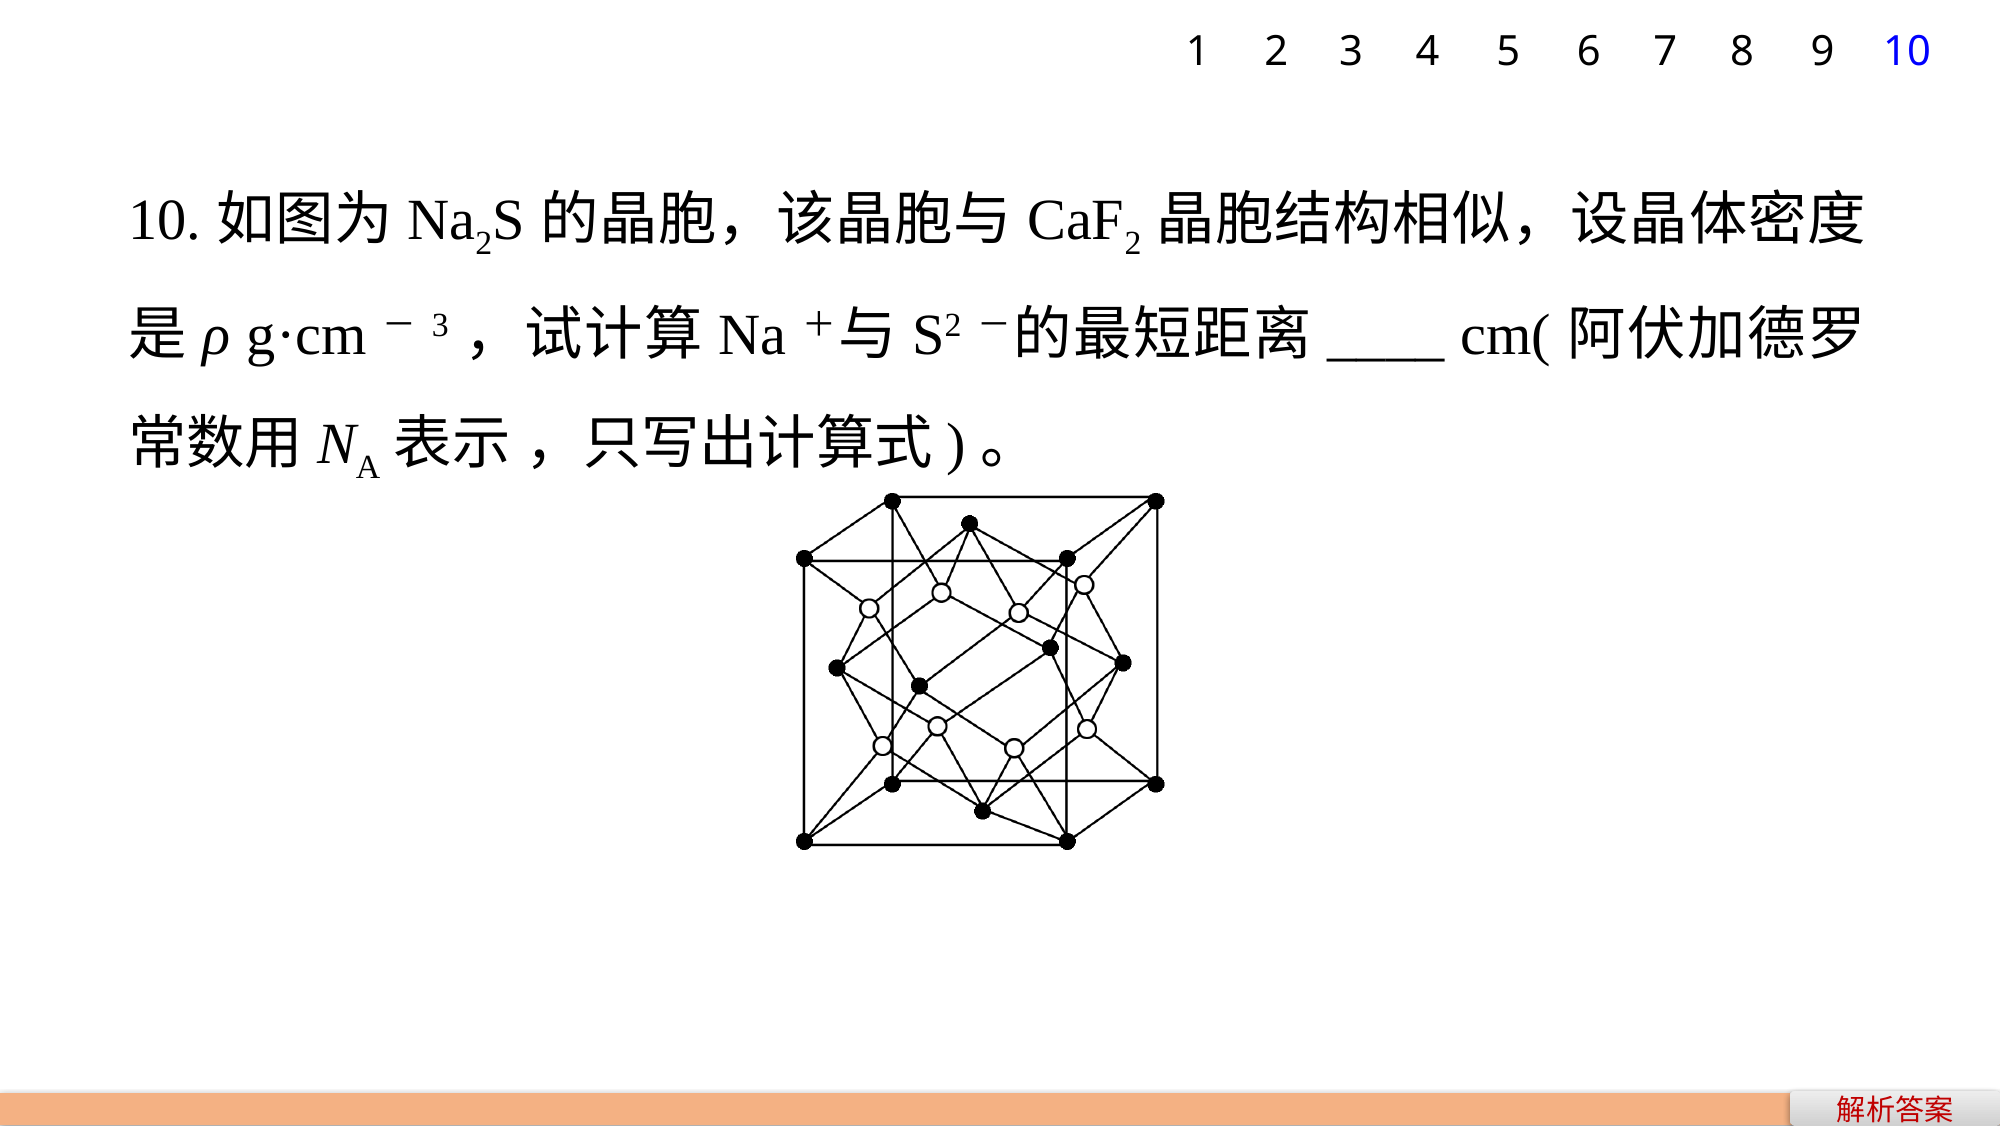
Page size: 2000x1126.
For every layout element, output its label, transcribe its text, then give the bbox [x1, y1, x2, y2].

text_box 7 [1636, 1, 1694, 97]
text_box 3 [1322, 1, 1380, 97]
text_box 解析答案 [1788, 1089, 2000, 1126]
text_box 4 [1395, 1, 1461, 97]
text_box 5 [1475, 1, 1541, 97]
text_box 10 [1870, 1, 1944, 97]
text_box 1 [1165, 1, 1231, 97]
text_box 6 [1556, 1, 1622, 97]
text_box 8 [1709, 1, 1775, 97]
text_box 2 [1245, 1, 1307, 97]
text_box 10.如图为Na2S的晶胞，该晶胞与CaF2晶胞结构相似，设晶体密度是ρ g·cm－3，试计算Na＋与S2－的最短距离____ cm(阿伏加德罗常数用NA表示 ，只写出计算式)。 [108, 131, 1886, 496]
text_box [0, 1092, 1787, 1126]
text_box 9 [1790, 1, 1856, 97]
picture [782, 479, 1173, 859]
